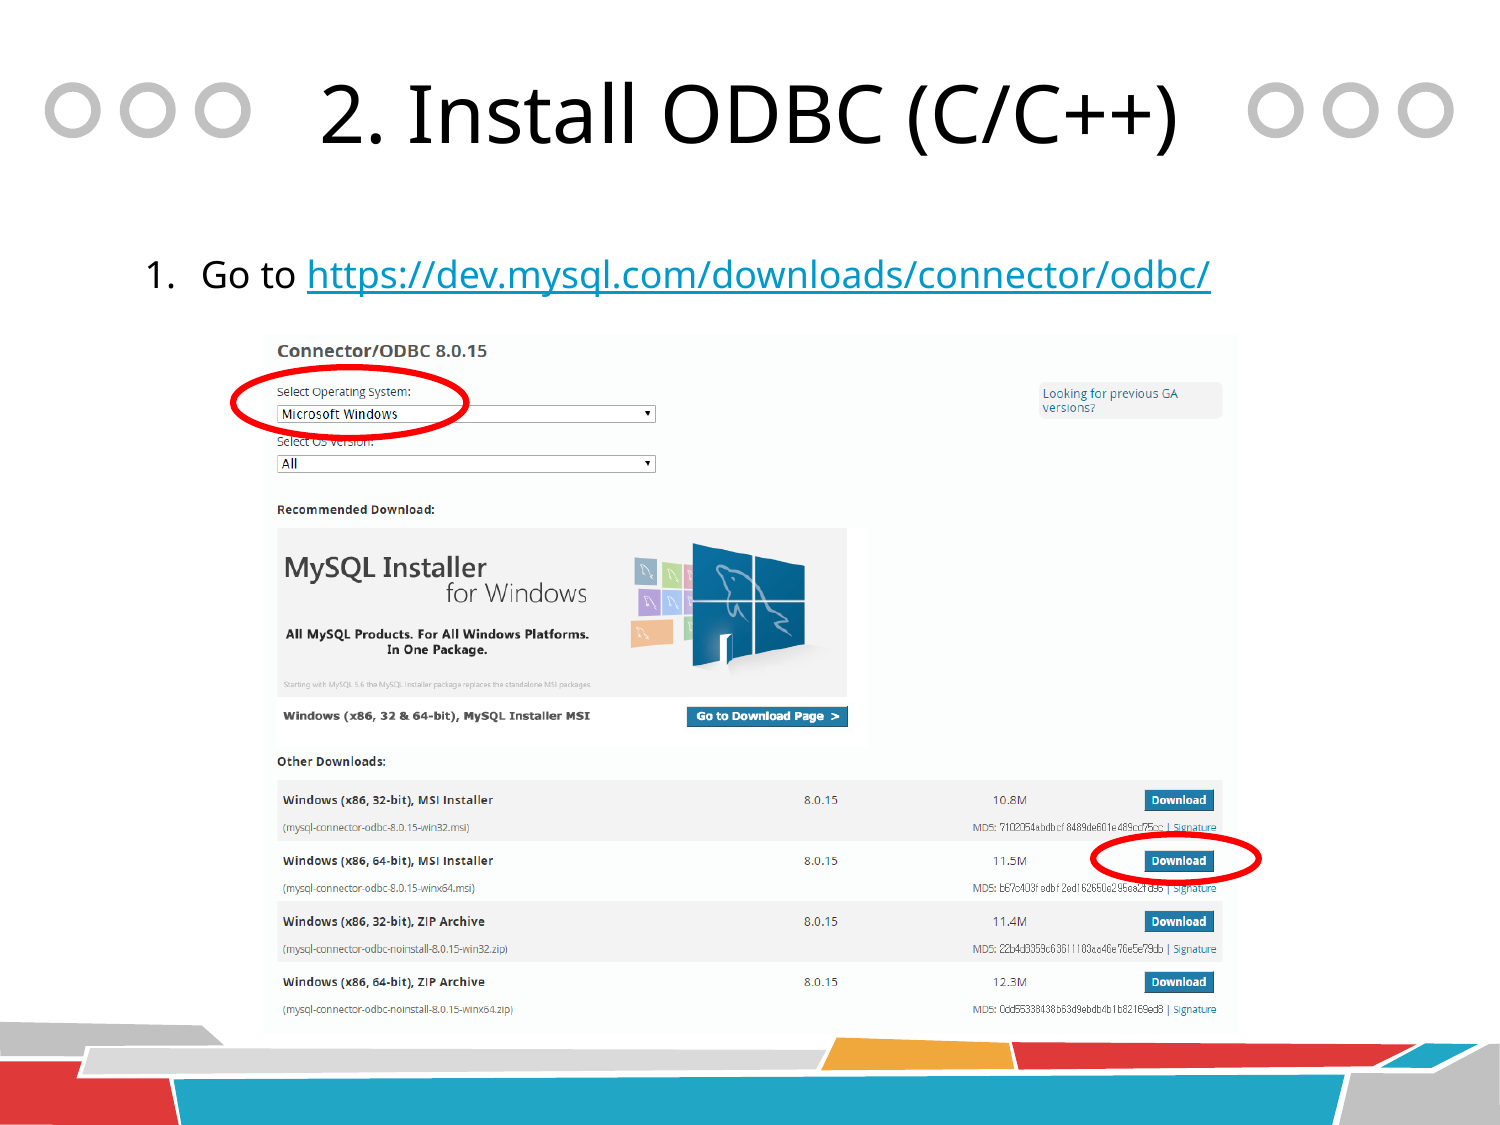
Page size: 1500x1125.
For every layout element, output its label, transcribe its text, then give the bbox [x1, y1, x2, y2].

title 2. Install ODBC (C/C++) [262, 18, 1238, 206]
text_box [231, 377, 262, 428]
text_box Go to https://dev.mysql.com/downloads/connector/odbc/ [129, 243, 1371, 310]
text_box [1238, 841, 1261, 876]
picture [262, 335, 1238, 1033]
